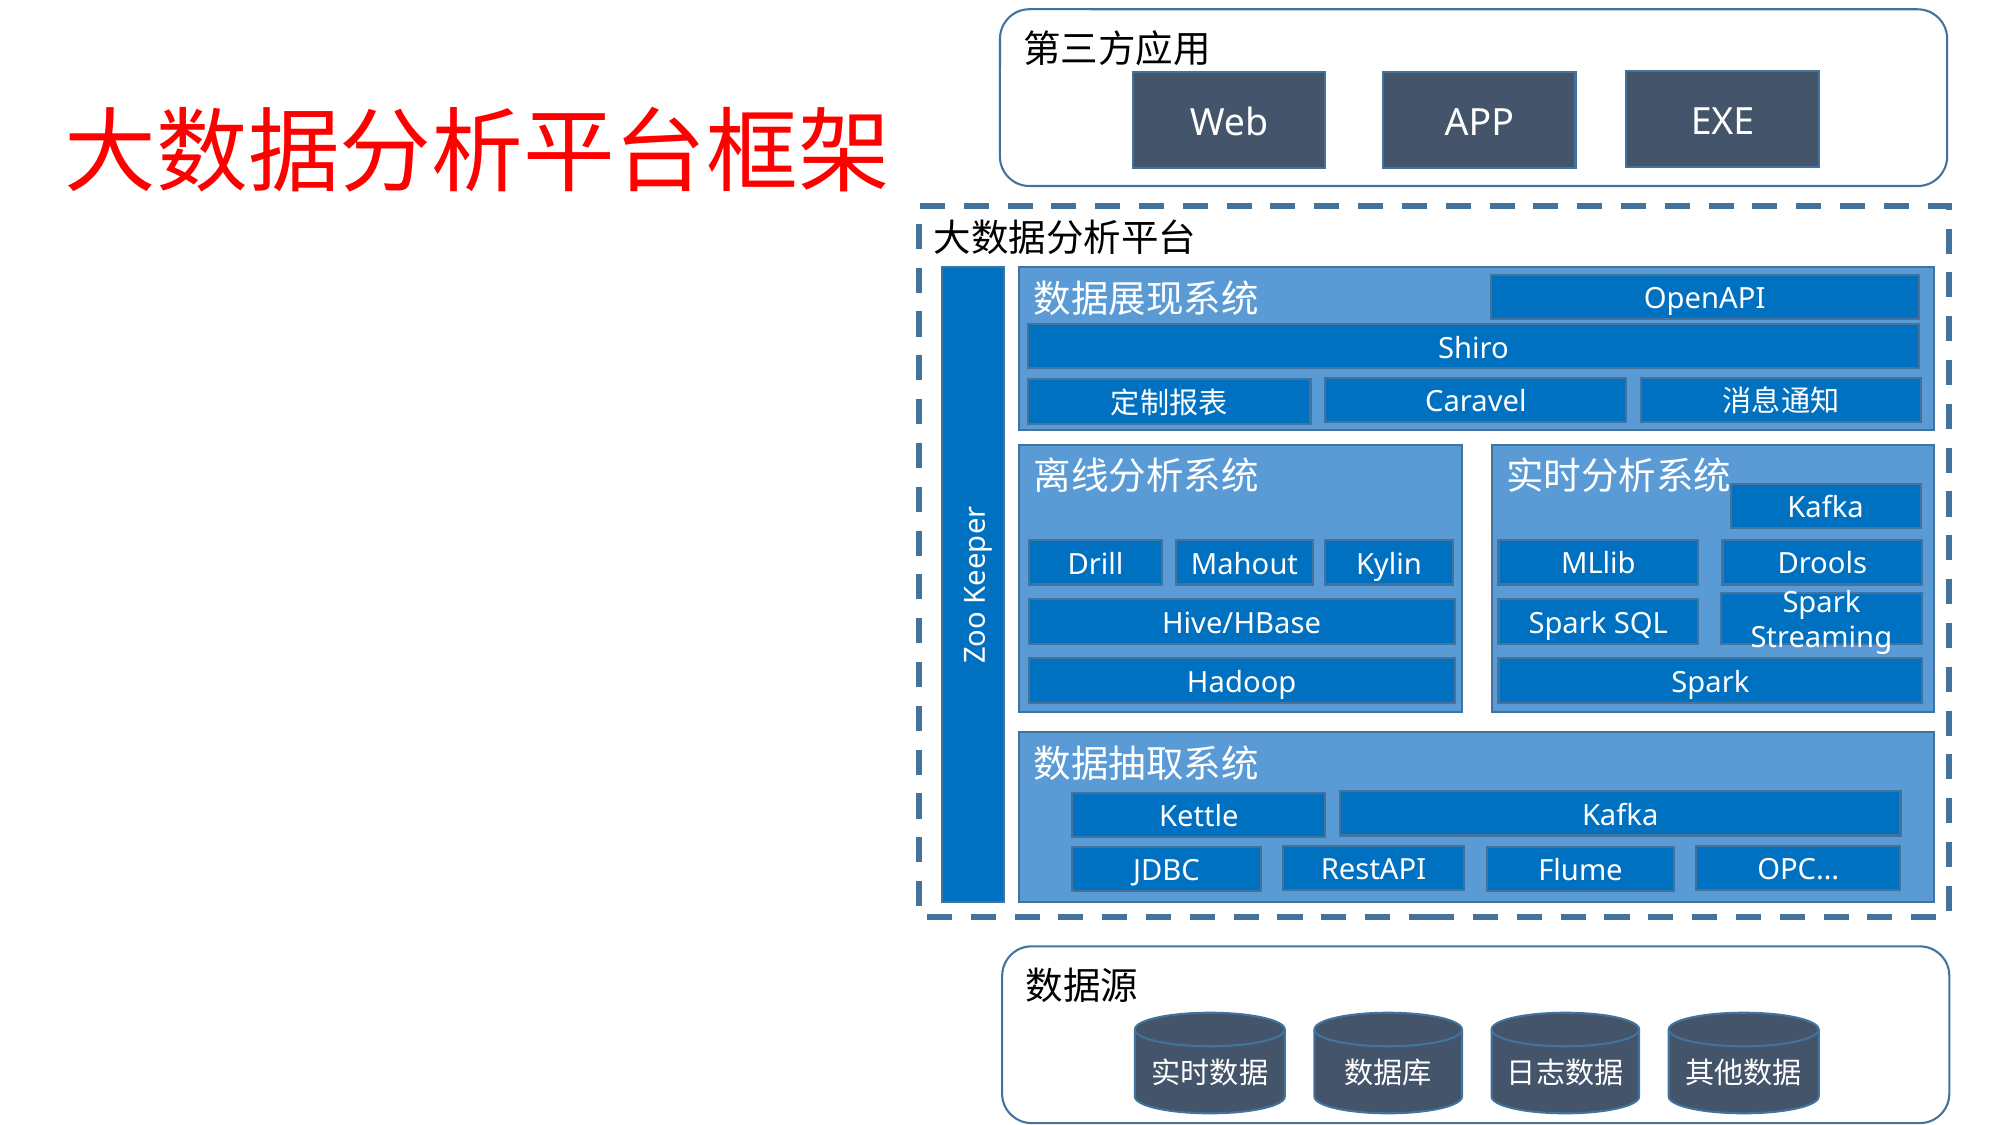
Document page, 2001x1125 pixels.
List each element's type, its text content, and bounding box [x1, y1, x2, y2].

text_box 第三方应用 [998, 8, 1949, 188]
text_box EXE [1625, 70, 1820, 168]
text_box 日志数据 [1490, 1011, 1641, 1115]
text_box OpenAPI [1490, 274, 1920, 320]
text_box Flume [1486, 846, 1675, 892]
text_box Kylin [1324, 539, 1454, 586]
text_box 大数据分析平台框架 [50, 97, 971, 212]
text_box Mahout [1175, 539, 1314, 586]
text_box 数据库 [1313, 1011, 1464, 1115]
text_box 其他数据 [1667, 1011, 1820, 1115]
text_box Spark [1497, 657, 1923, 704]
text_box Kafka [1730, 483, 1922, 529]
text_box Spark Streaming [1720, 592, 1923, 645]
text_box 消息通知 [1640, 377, 1922, 423]
text_box Drill [1028, 539, 1163, 586]
text_box RestAPI [1282, 845, 1465, 891]
text_box Drools [1721, 539, 1923, 586]
text_box Shiro [1027, 323, 1920, 369]
text_box Hive/HBase [1028, 598, 1456, 645]
text_box OPC… [1695, 845, 1901, 891]
text_box Zoo Keeper [941, 266, 1005, 903]
text_box Spark SQL [1497, 598, 1699, 645]
text_box Kettle [1071, 792, 1326, 838]
text_box 实时数据 [1133, 1011, 1286, 1115]
text_box Kafka [1339, 790, 1902, 837]
text_box 定制报表 [1027, 378, 1312, 425]
text_box MLlib [1497, 539, 1699, 586]
text_box 大数据分析平台 [918, 205, 1950, 918]
text_box 数据源 [1001, 945, 1951, 1125]
text_box JDBC [1071, 846, 1262, 892]
text_box Caravel [1324, 377, 1627, 423]
text_box Hadoop [1028, 657, 1456, 704]
